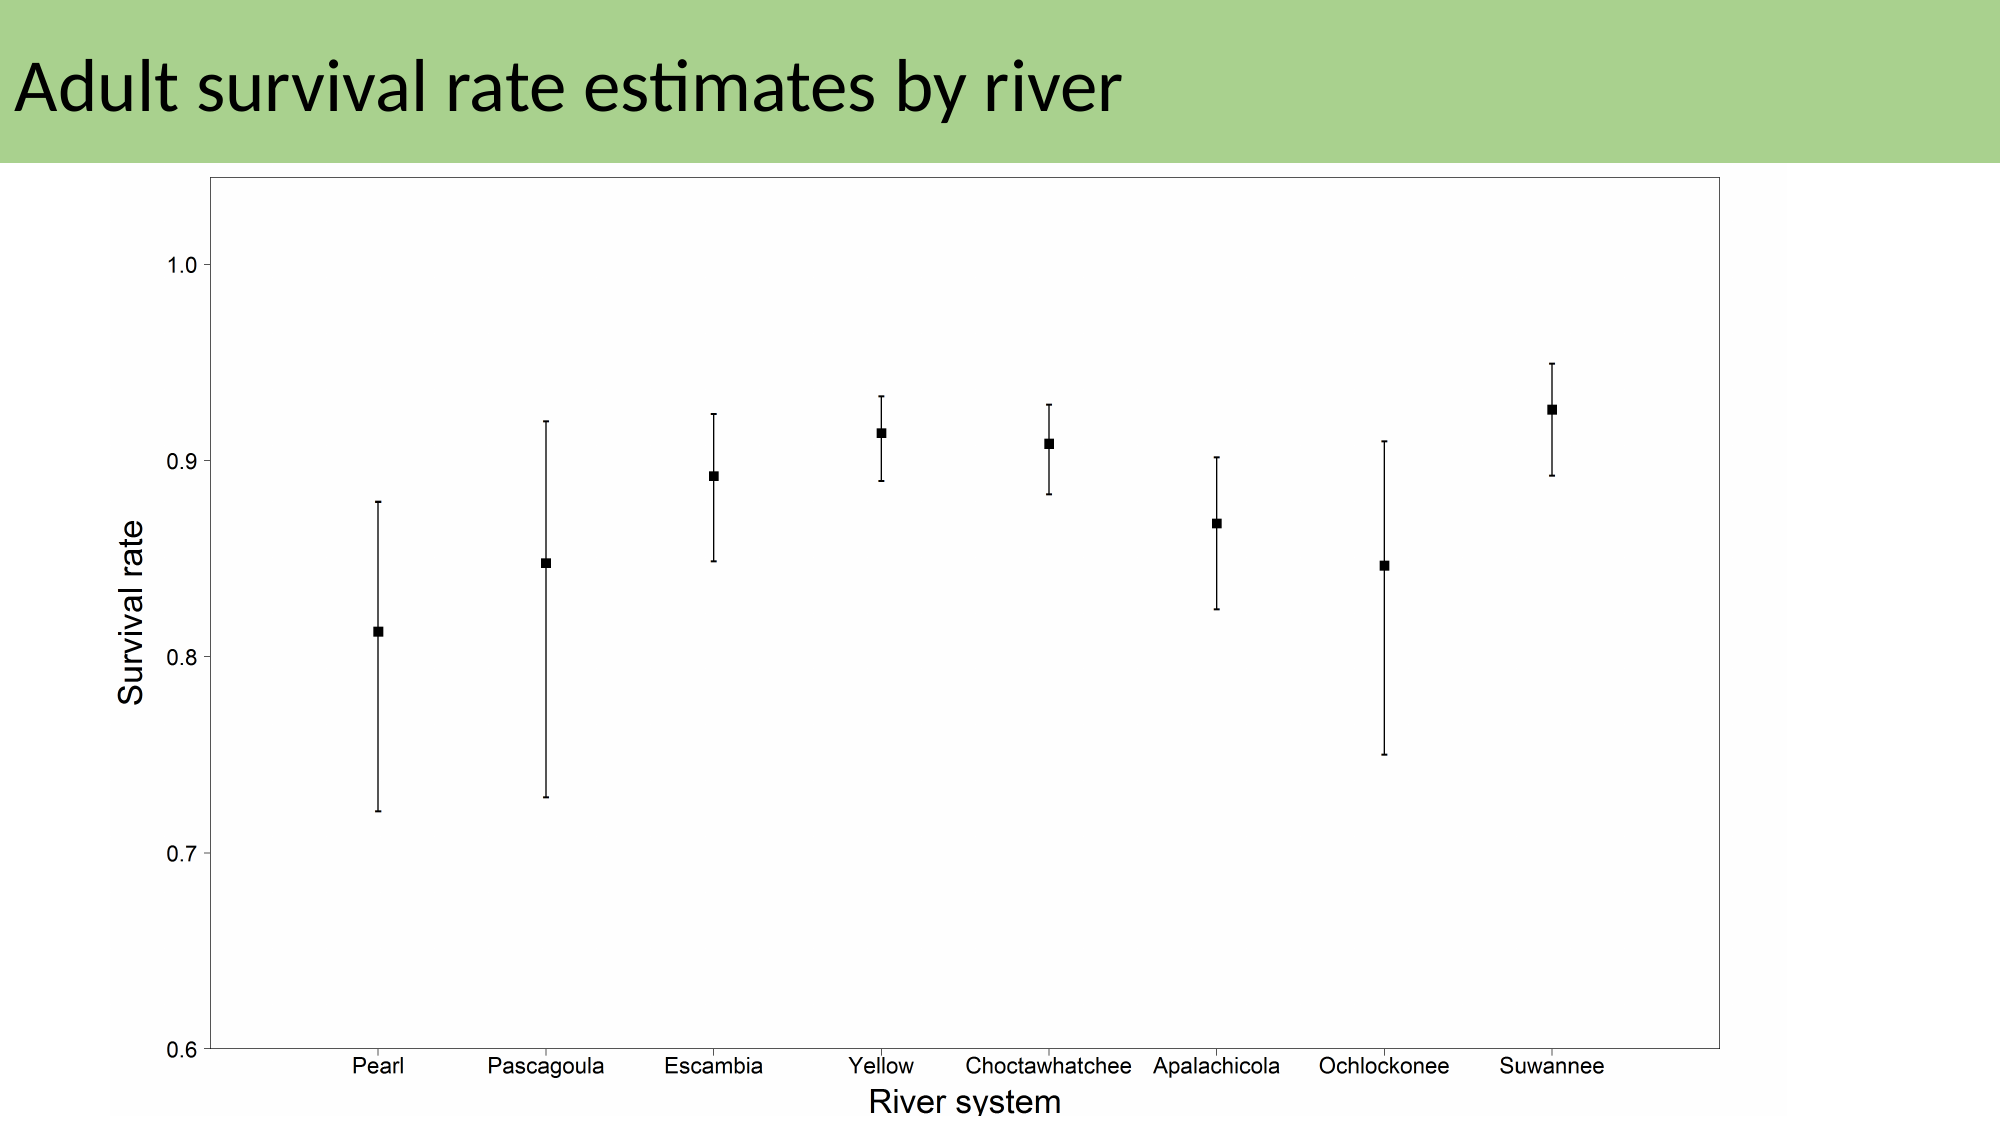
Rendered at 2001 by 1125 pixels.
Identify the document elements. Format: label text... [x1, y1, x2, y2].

picture [110, 110, 1787, 1116]
text_box Adult survival rate estimates by river [0, 0, 2000, 164]
